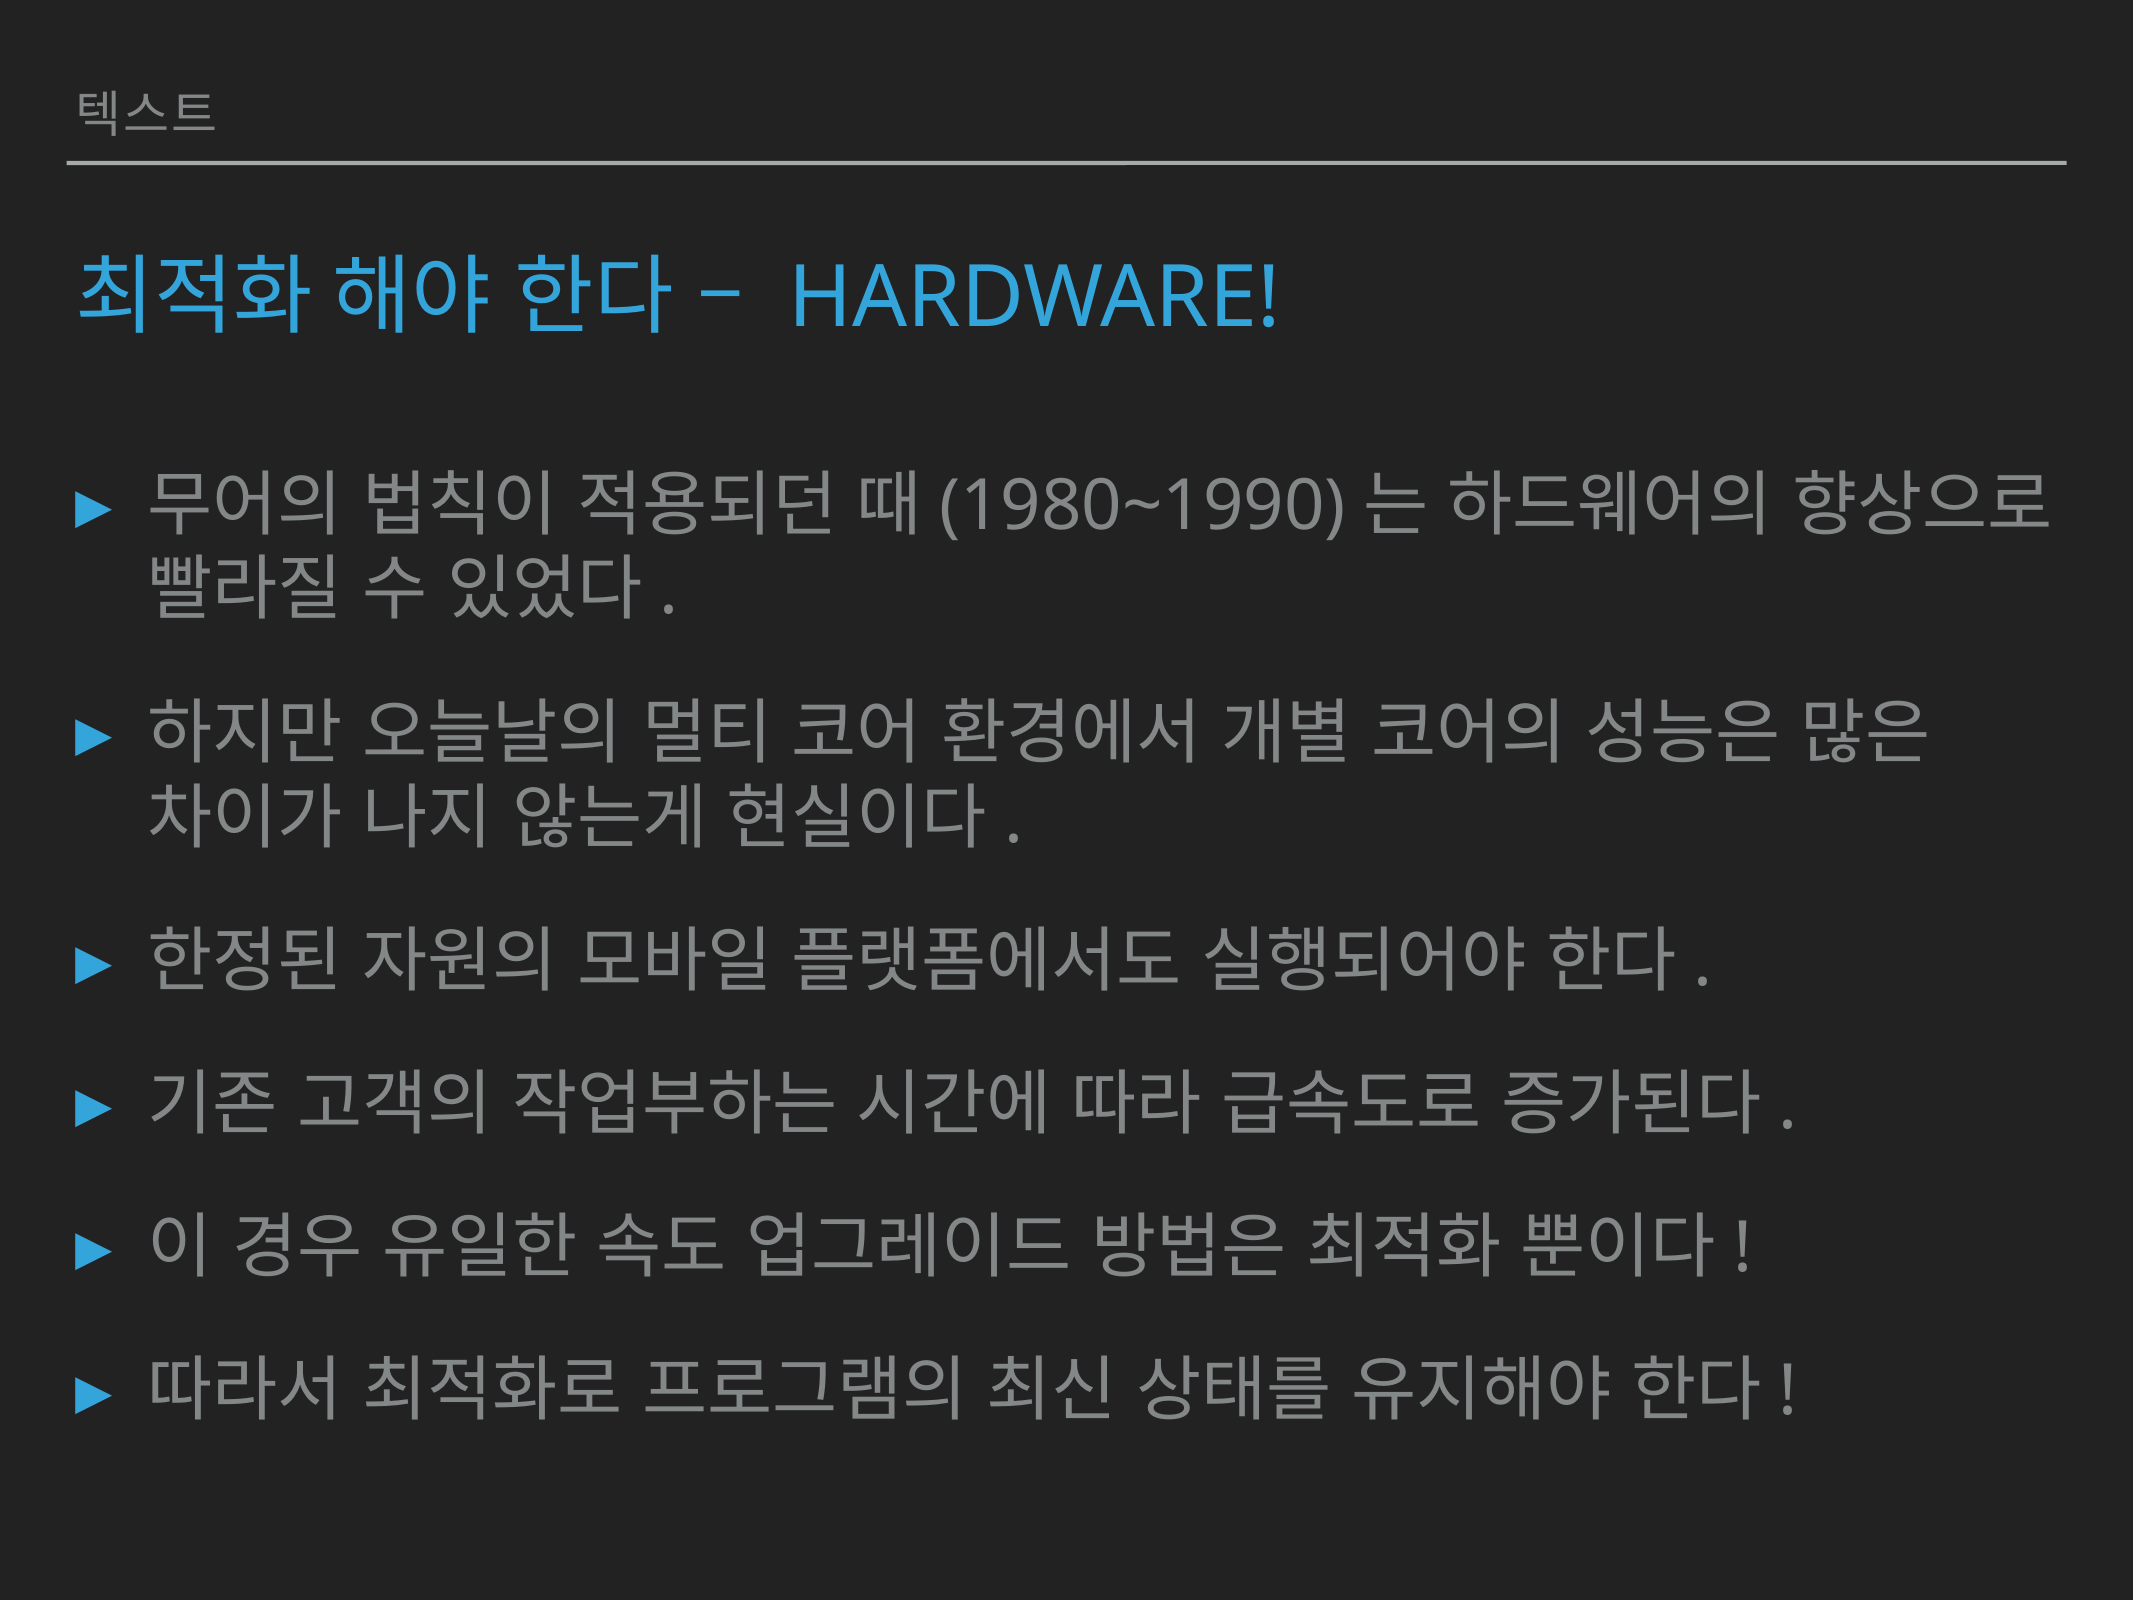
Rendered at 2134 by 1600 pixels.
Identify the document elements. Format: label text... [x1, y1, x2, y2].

title 최적화 해야 한다 – Hardware! [66, 251, 2068, 372]
list 텍스트 [66, 72, 1901, 151]
list 무어의 법칙이 적용되던 때(1980~1990)는 하드웨어의 향상으로 빨라질 수 있었다. 하지만 오늘날의 멀티 코어 환경에서 개별 코어의 성능은 많은 차이가 나지 않는게 현실이다. 한정된 자원의 모바일 플랫폼에서도 실행되어야 한다. 기존 고객의 작업부하는 시간에 따라 급속도로 증가된다. 이 경우 유일한 속도 업그레이드 방법은 최적화 뿐이다! 따라서 최적화로 프로그램의 최신 상태를 유지해야 한다! [66, 449, 2068, 1453]
